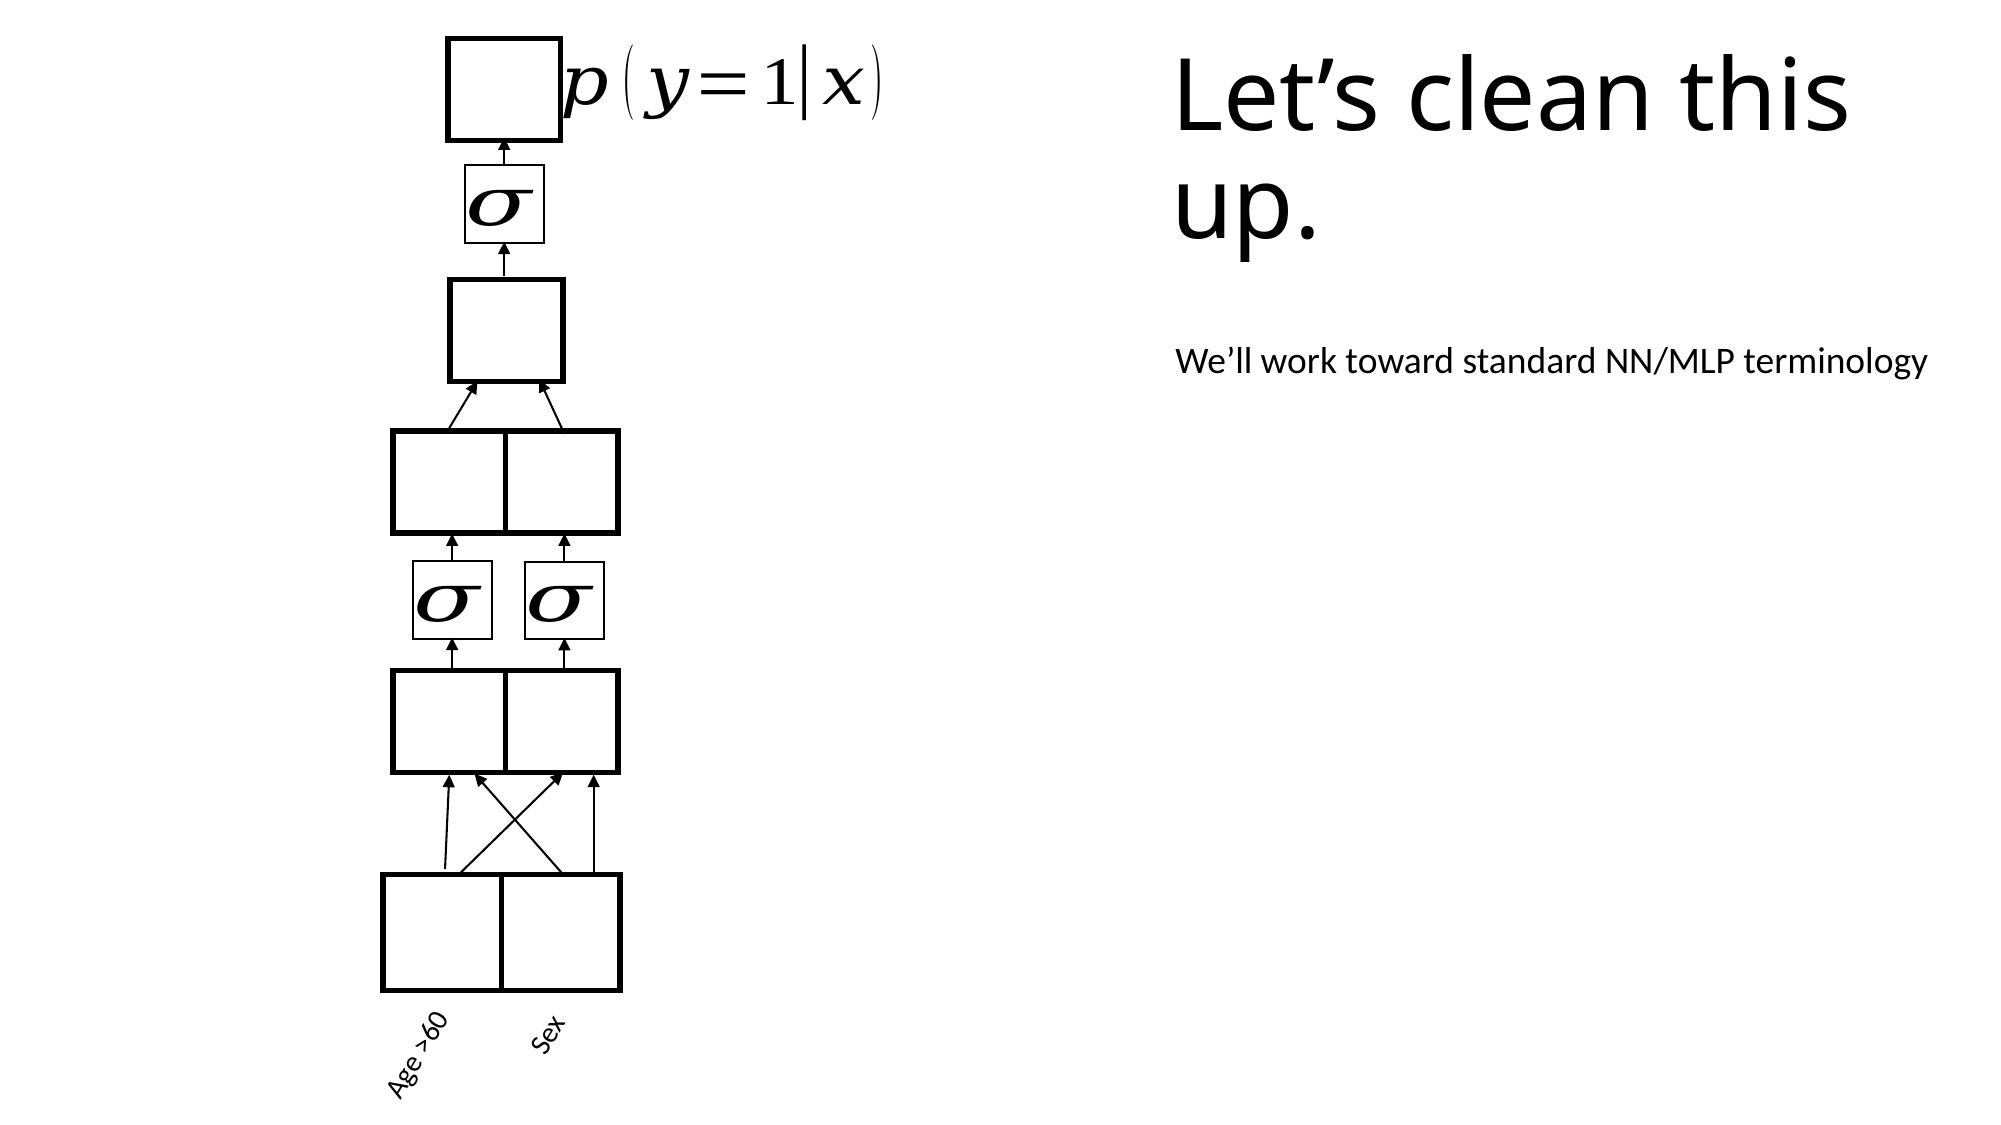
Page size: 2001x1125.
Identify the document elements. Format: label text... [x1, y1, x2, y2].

text_box We’ll work toward standard NN/MLP terminology [1160, 328, 1944, 389]
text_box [539, 379, 565, 434]
table_header [508, 434, 615, 530]
title Let’s clean this up. [1156, 48, 1949, 256]
text_box Sex [461, 990, 585, 1125]
table_header [396, 673, 503, 770]
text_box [449, 381, 478, 429]
table_header [508, 673, 615, 770]
table_header [451, 41, 558, 138]
table_header [453, 282, 560, 379]
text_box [460, 772, 564, 873]
table_header [396, 434, 503, 530]
text_box Age >60 [343, 987, 469, 1125]
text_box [445, 774, 450, 870]
